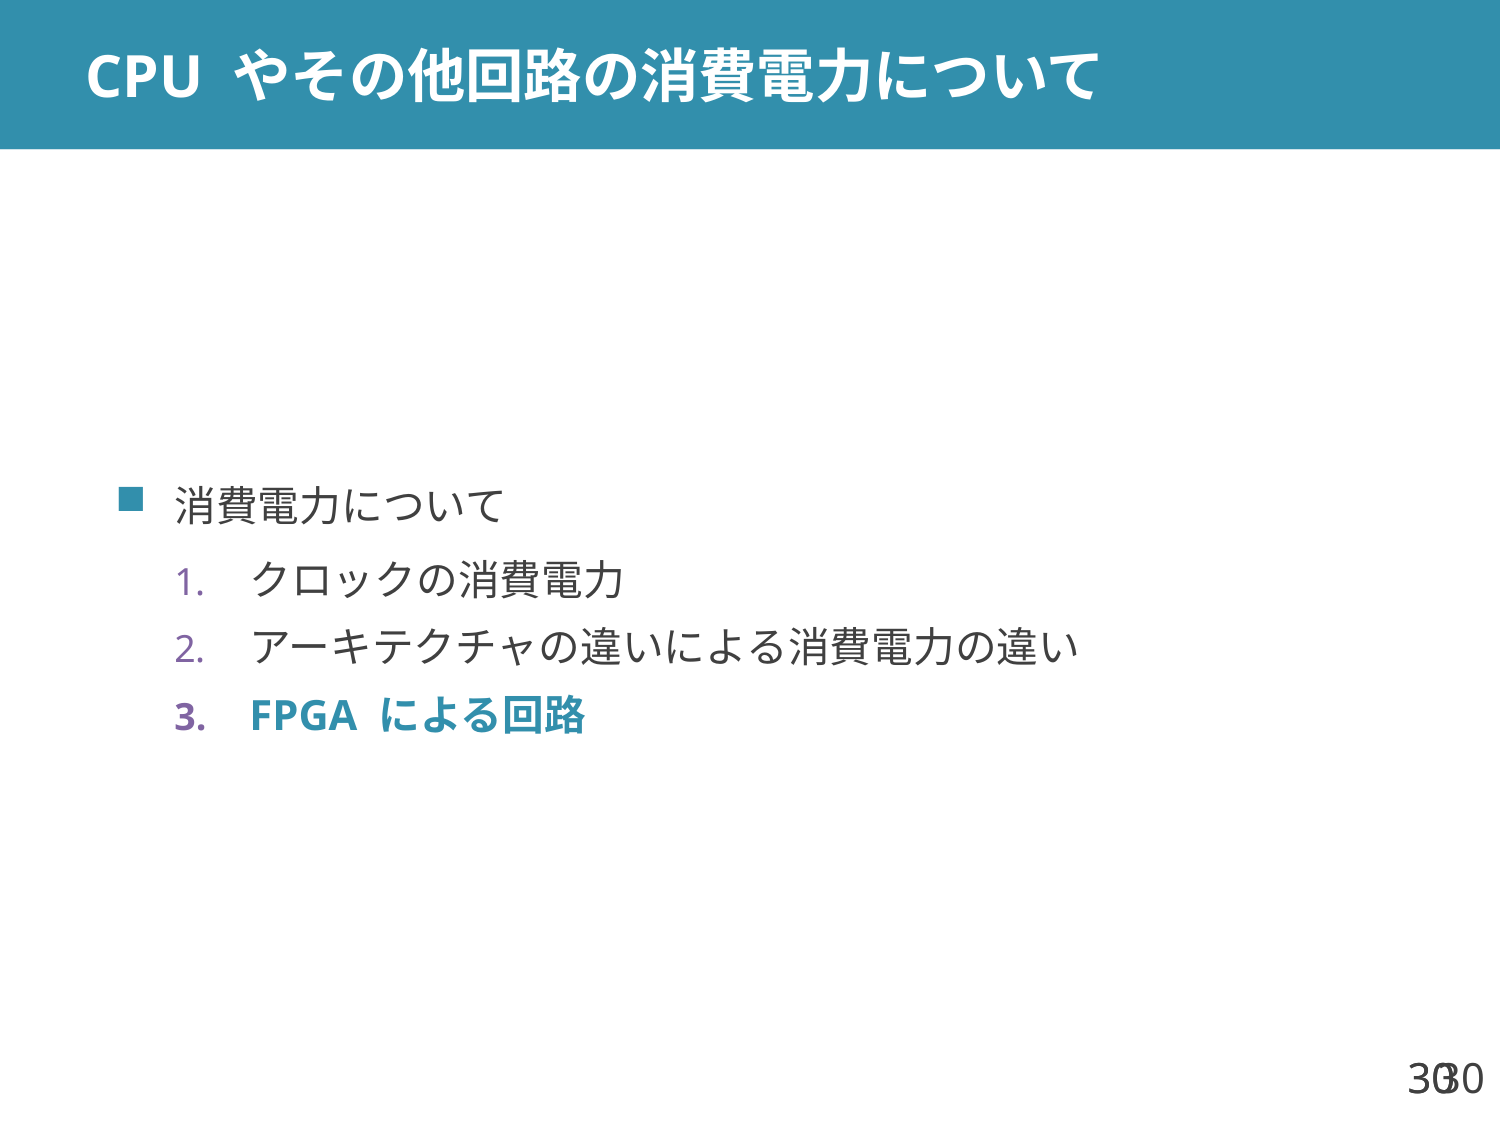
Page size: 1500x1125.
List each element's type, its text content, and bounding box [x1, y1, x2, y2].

slide_number 30 [1399, 1034, 1500, 1125]
list 消費電力について クロックの消費電力 アーキテクチャの違いによる消費電力の違い FPGA による回路 [100, 178, 1459, 1036]
title CPU やその他回路の消費電力について [70, 0, 1500, 150]
